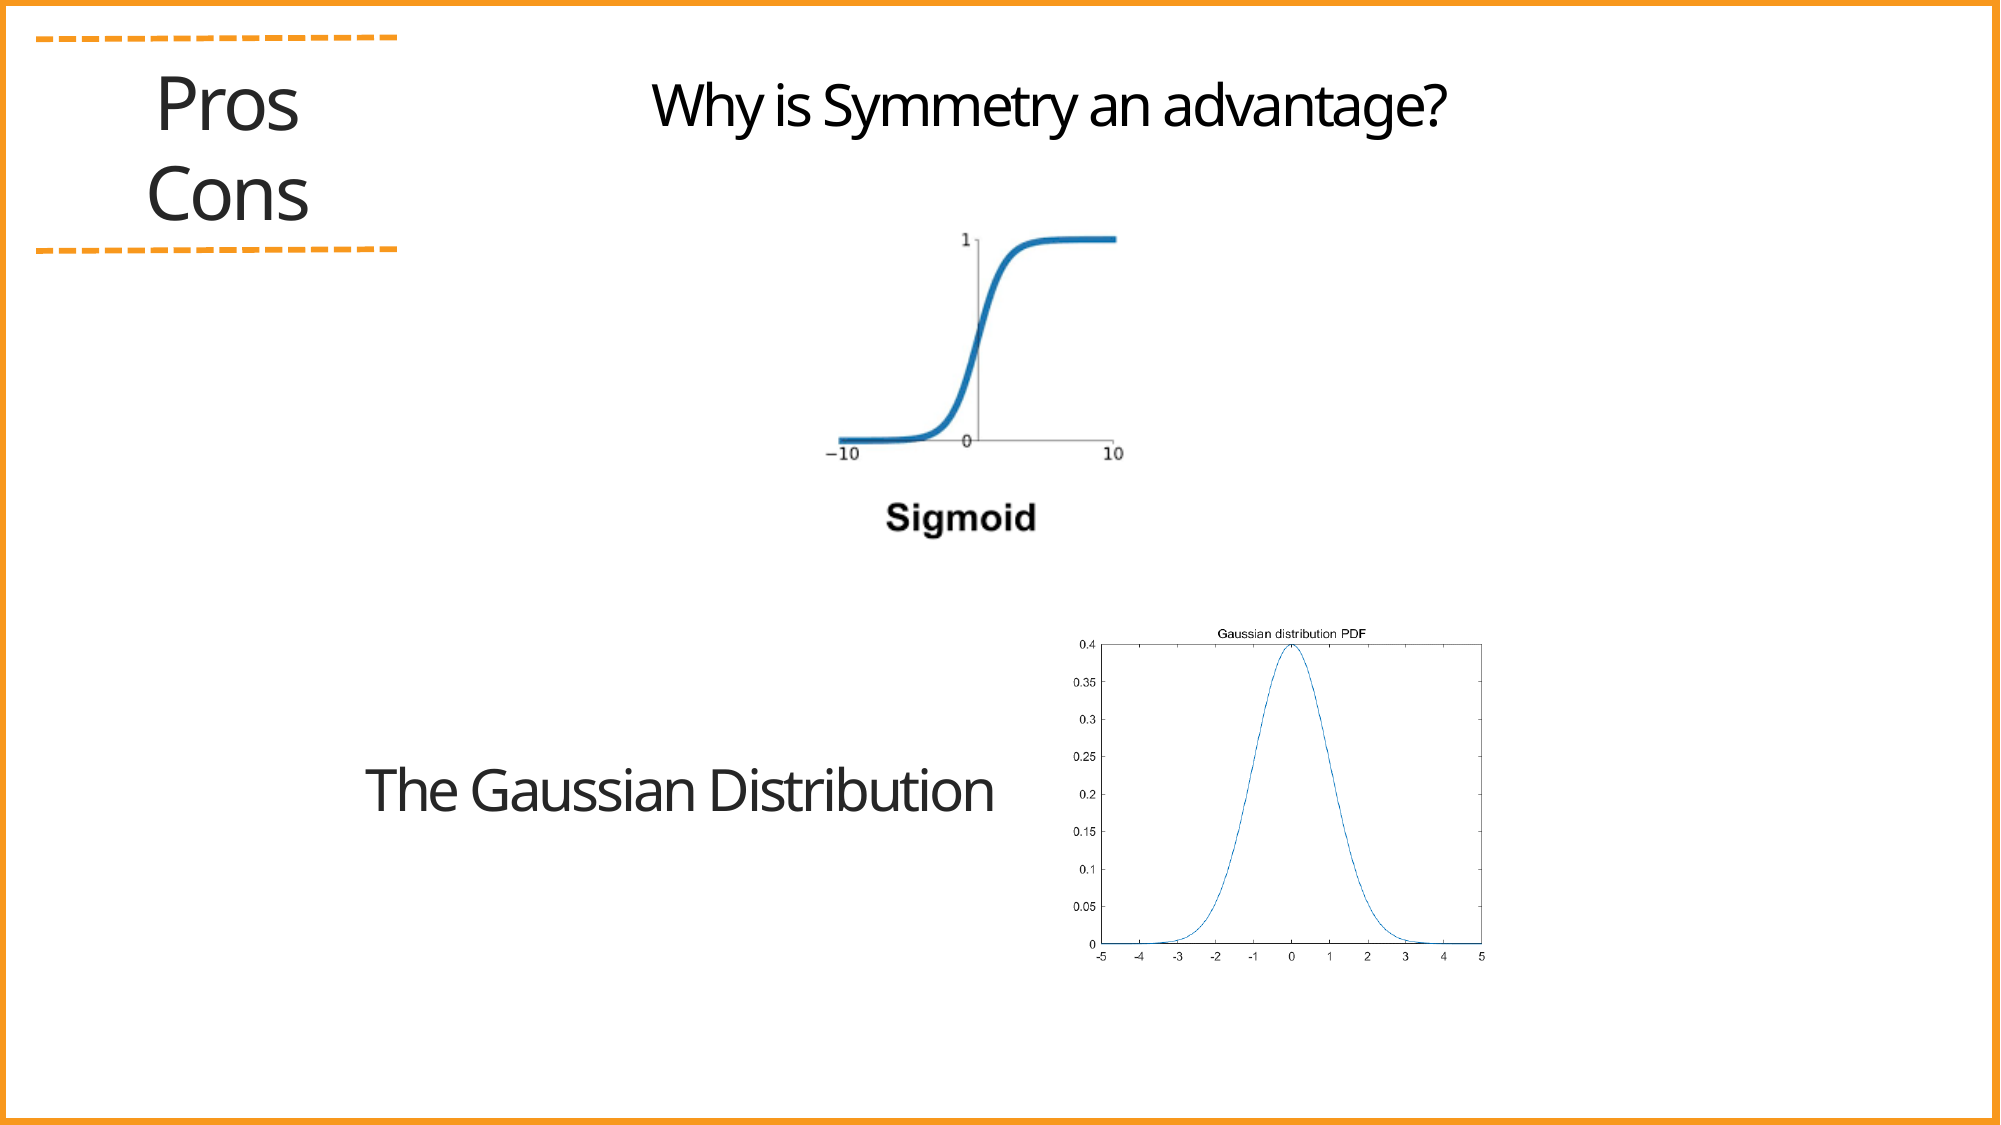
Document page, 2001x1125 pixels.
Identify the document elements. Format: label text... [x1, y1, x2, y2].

text_box Why is Symmetry an advantage? [616, 61, 1484, 146]
picture [801, 202, 1144, 562]
picture [1037, 616, 1528, 985]
text_box The Gaussian Distribution [350, 745, 1013, 831]
text_box Pros Cons [0, 48, 457, 244]
